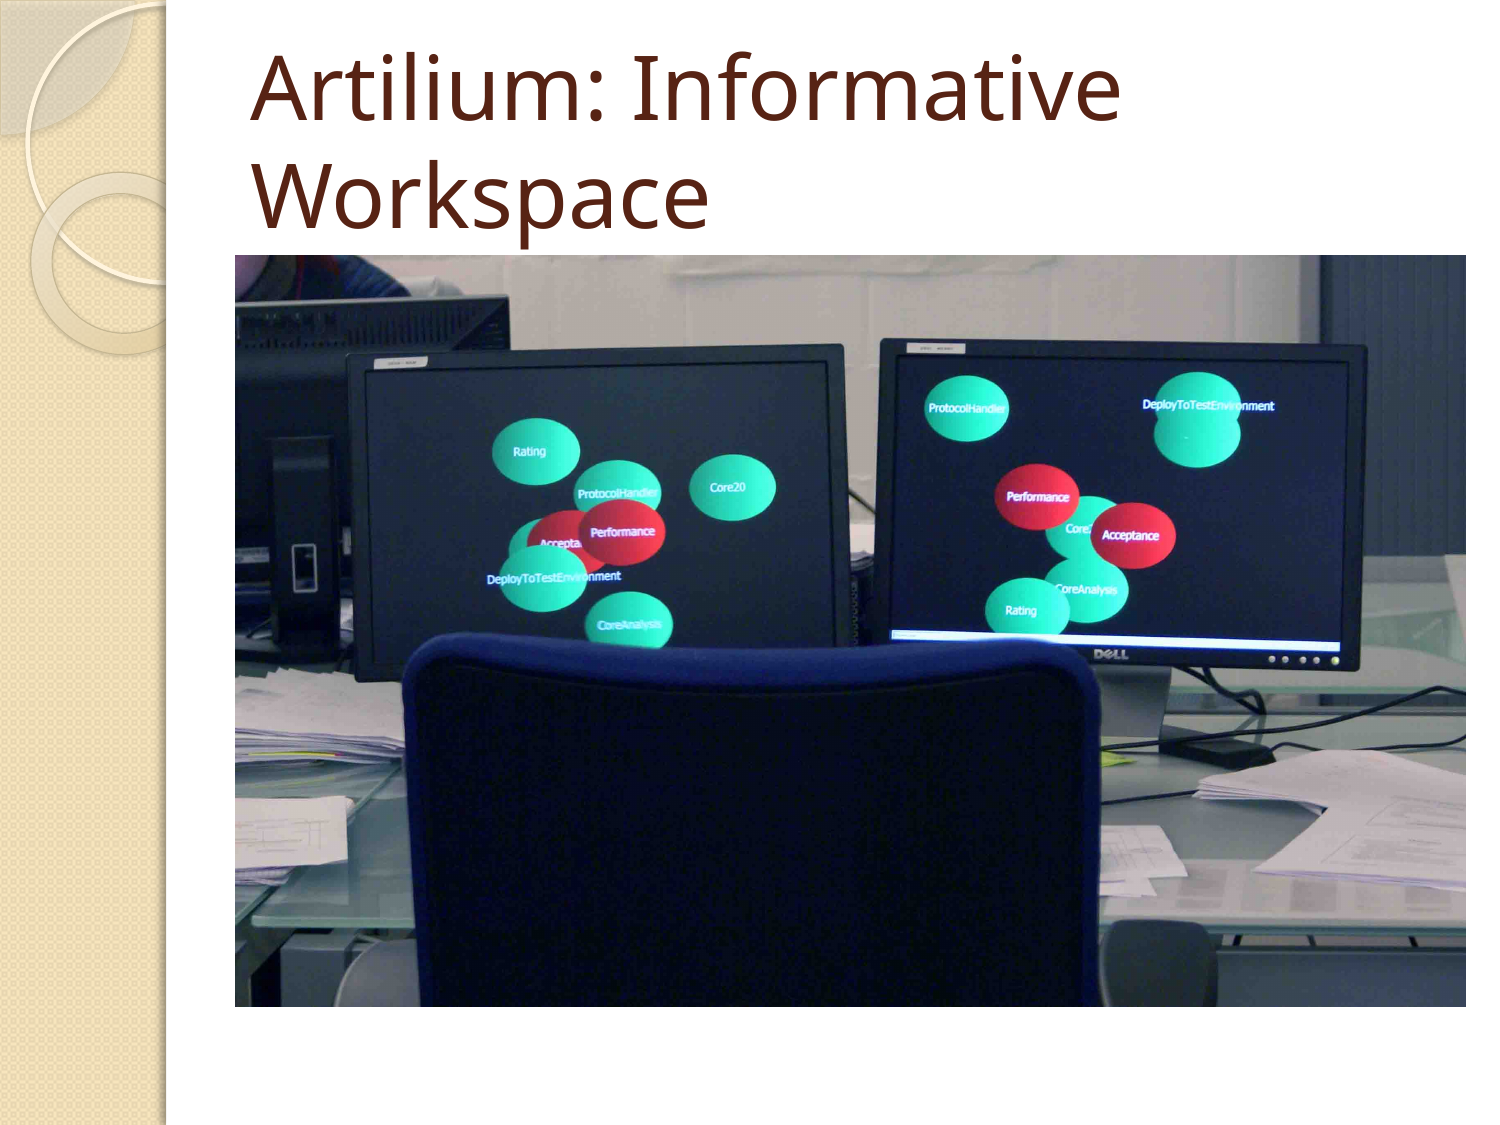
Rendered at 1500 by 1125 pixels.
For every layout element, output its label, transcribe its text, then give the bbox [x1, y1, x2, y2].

title Artilium: Informative Workspace [235, 45, 1466, 233]
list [235, 255, 1466, 1008]
